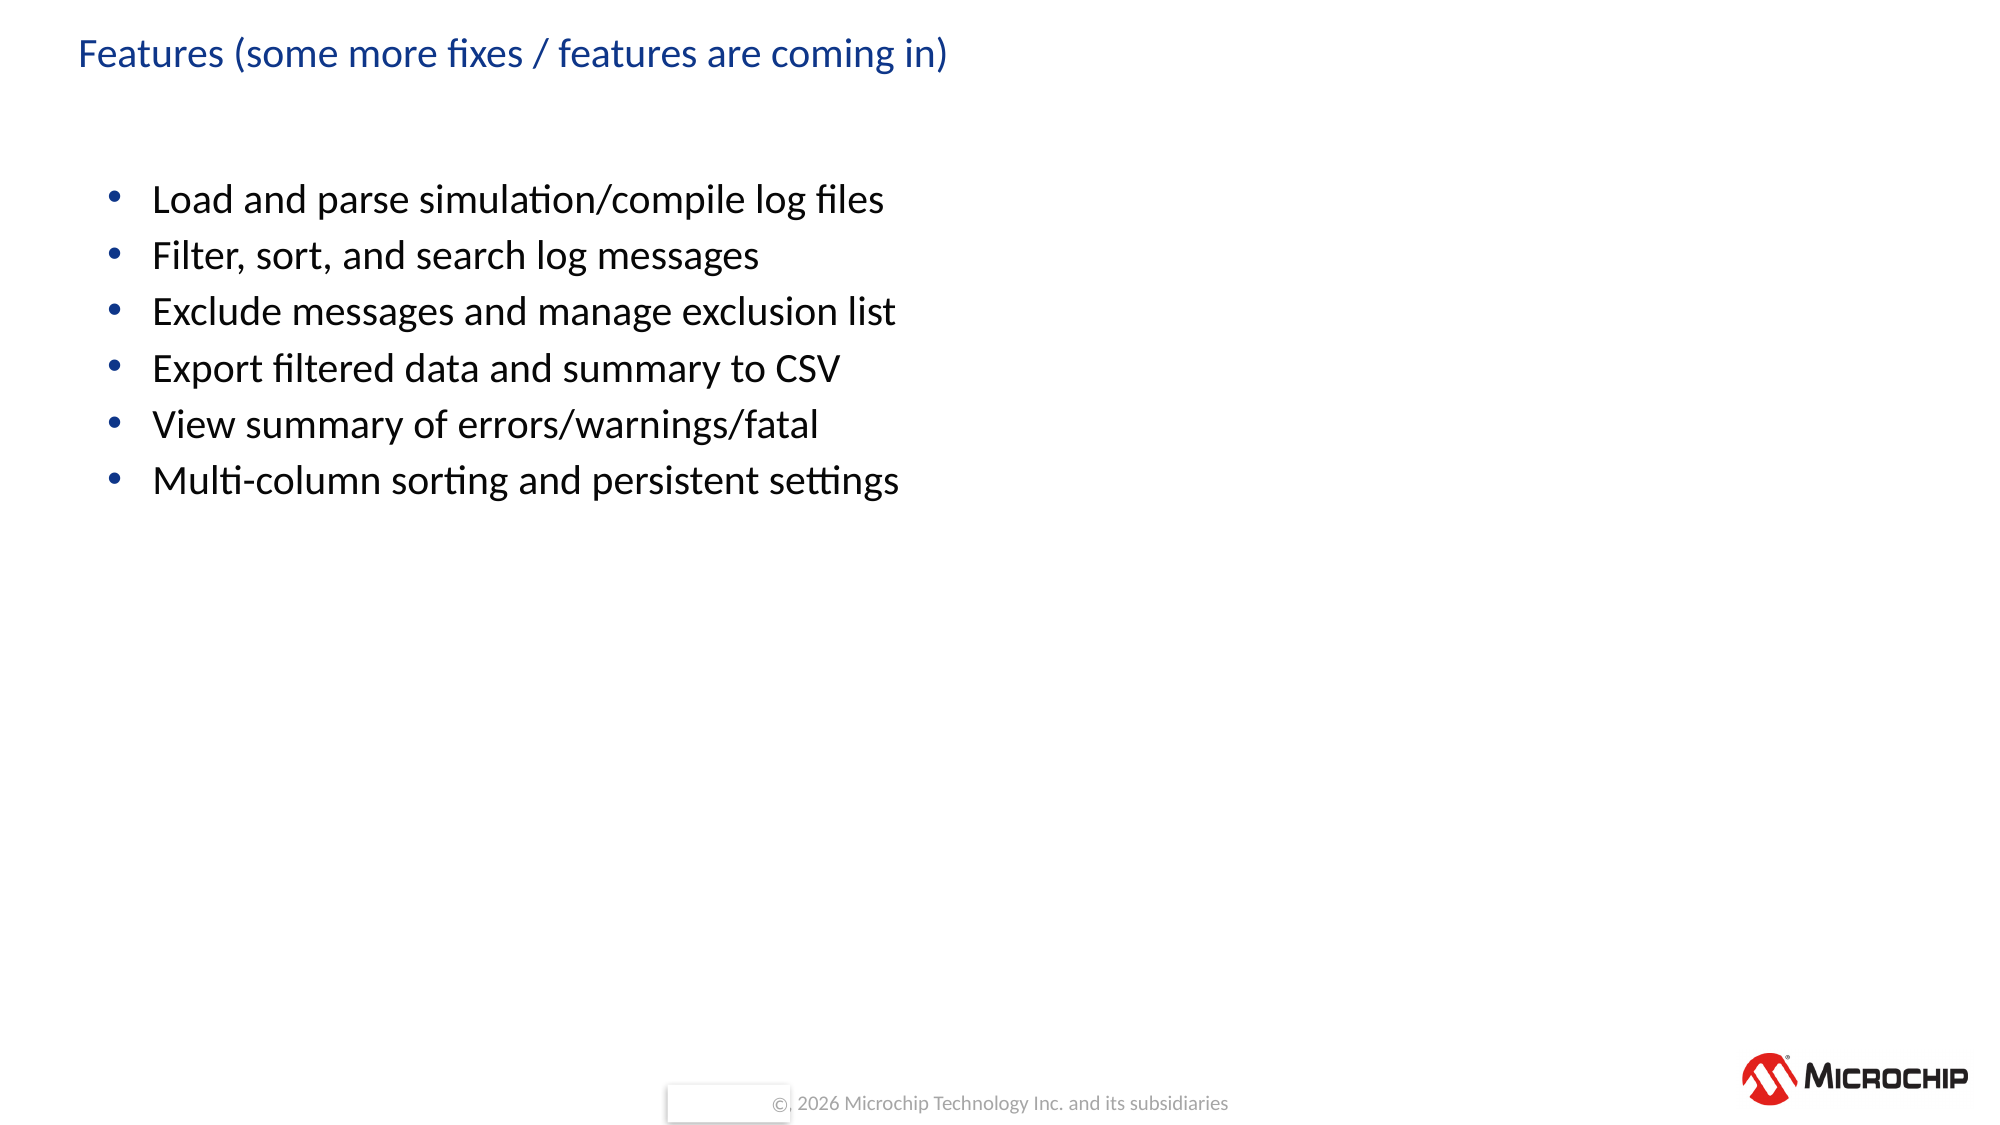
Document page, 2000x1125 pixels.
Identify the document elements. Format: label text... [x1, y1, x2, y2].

picture [1736, 1049, 1974, 1109]
title Features (some more fixes / features are coming in) [58, 15, 1929, 144]
list Load and parse simulation/compile log files Filter, sort, and search log messages Exclude messages and manage exclusion list Export filtered data and summary to CSV View summary of errors/warnings/fatal Multi-column sorting and persistent settings [87, 161, 1958, 593]
